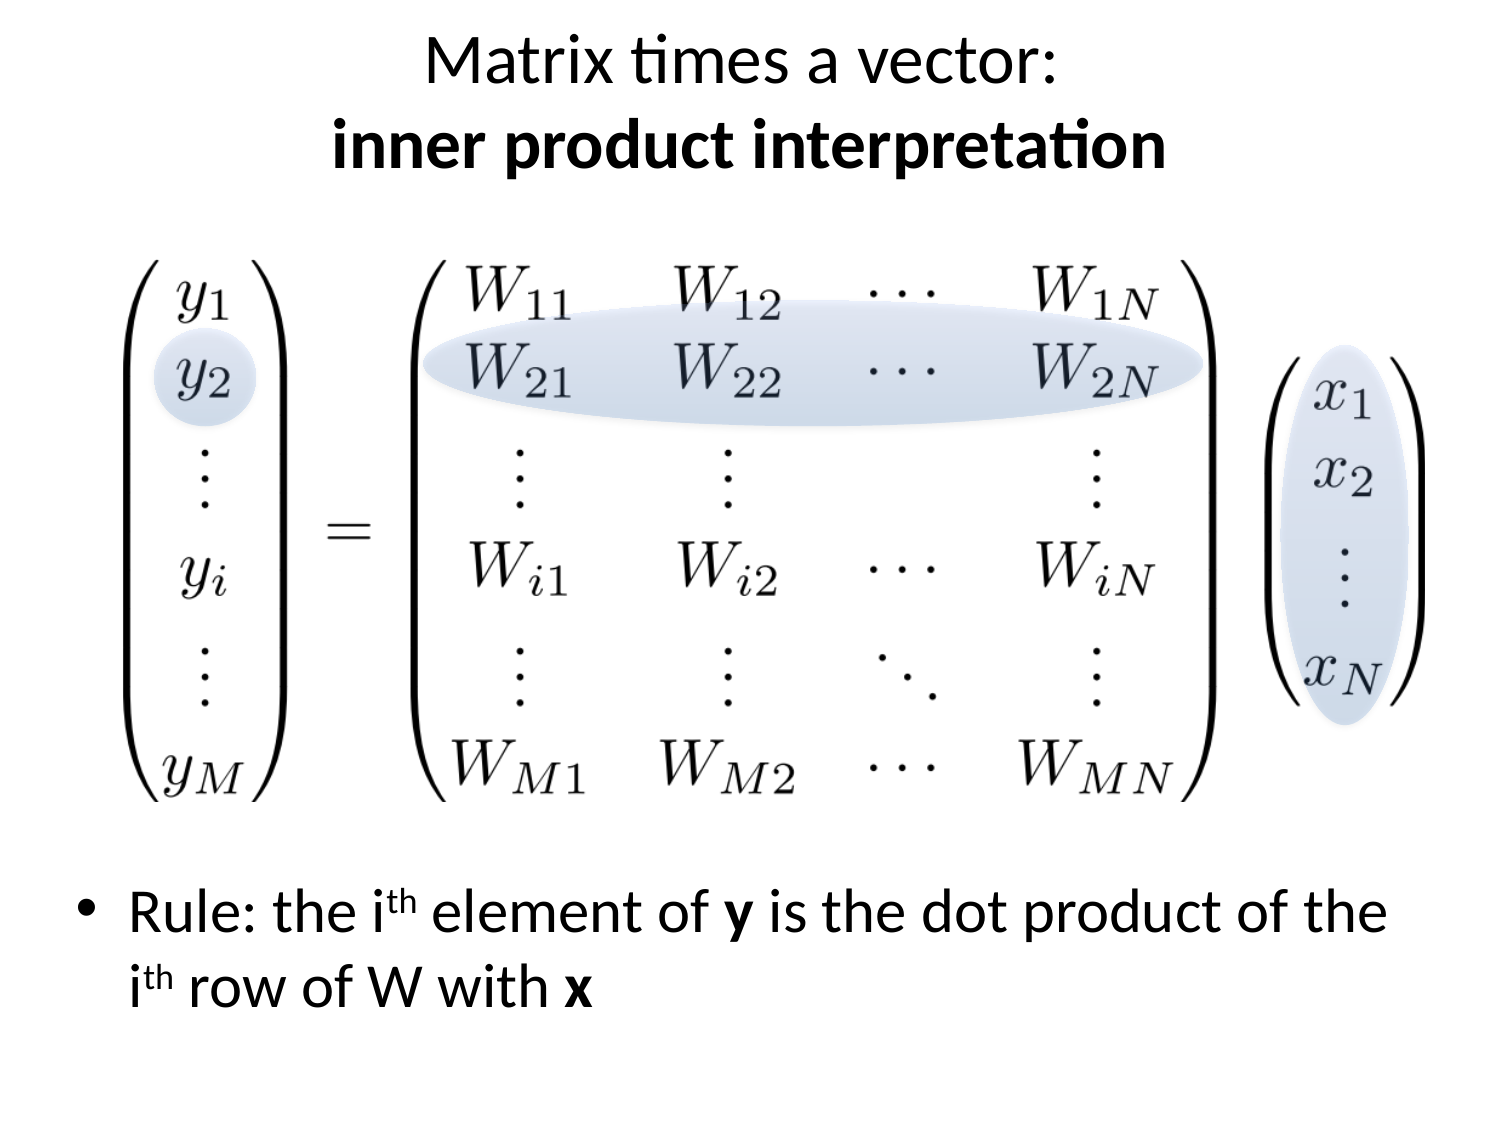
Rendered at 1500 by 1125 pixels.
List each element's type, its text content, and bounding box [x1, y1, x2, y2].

list Rule: the ith element of y is the dot product of the ith row of W with x [60, 861, 1411, 1029]
title Matrix times a vector: inner product interpretation [74, 3, 1426, 192]
picture [122, 259, 1426, 802]
